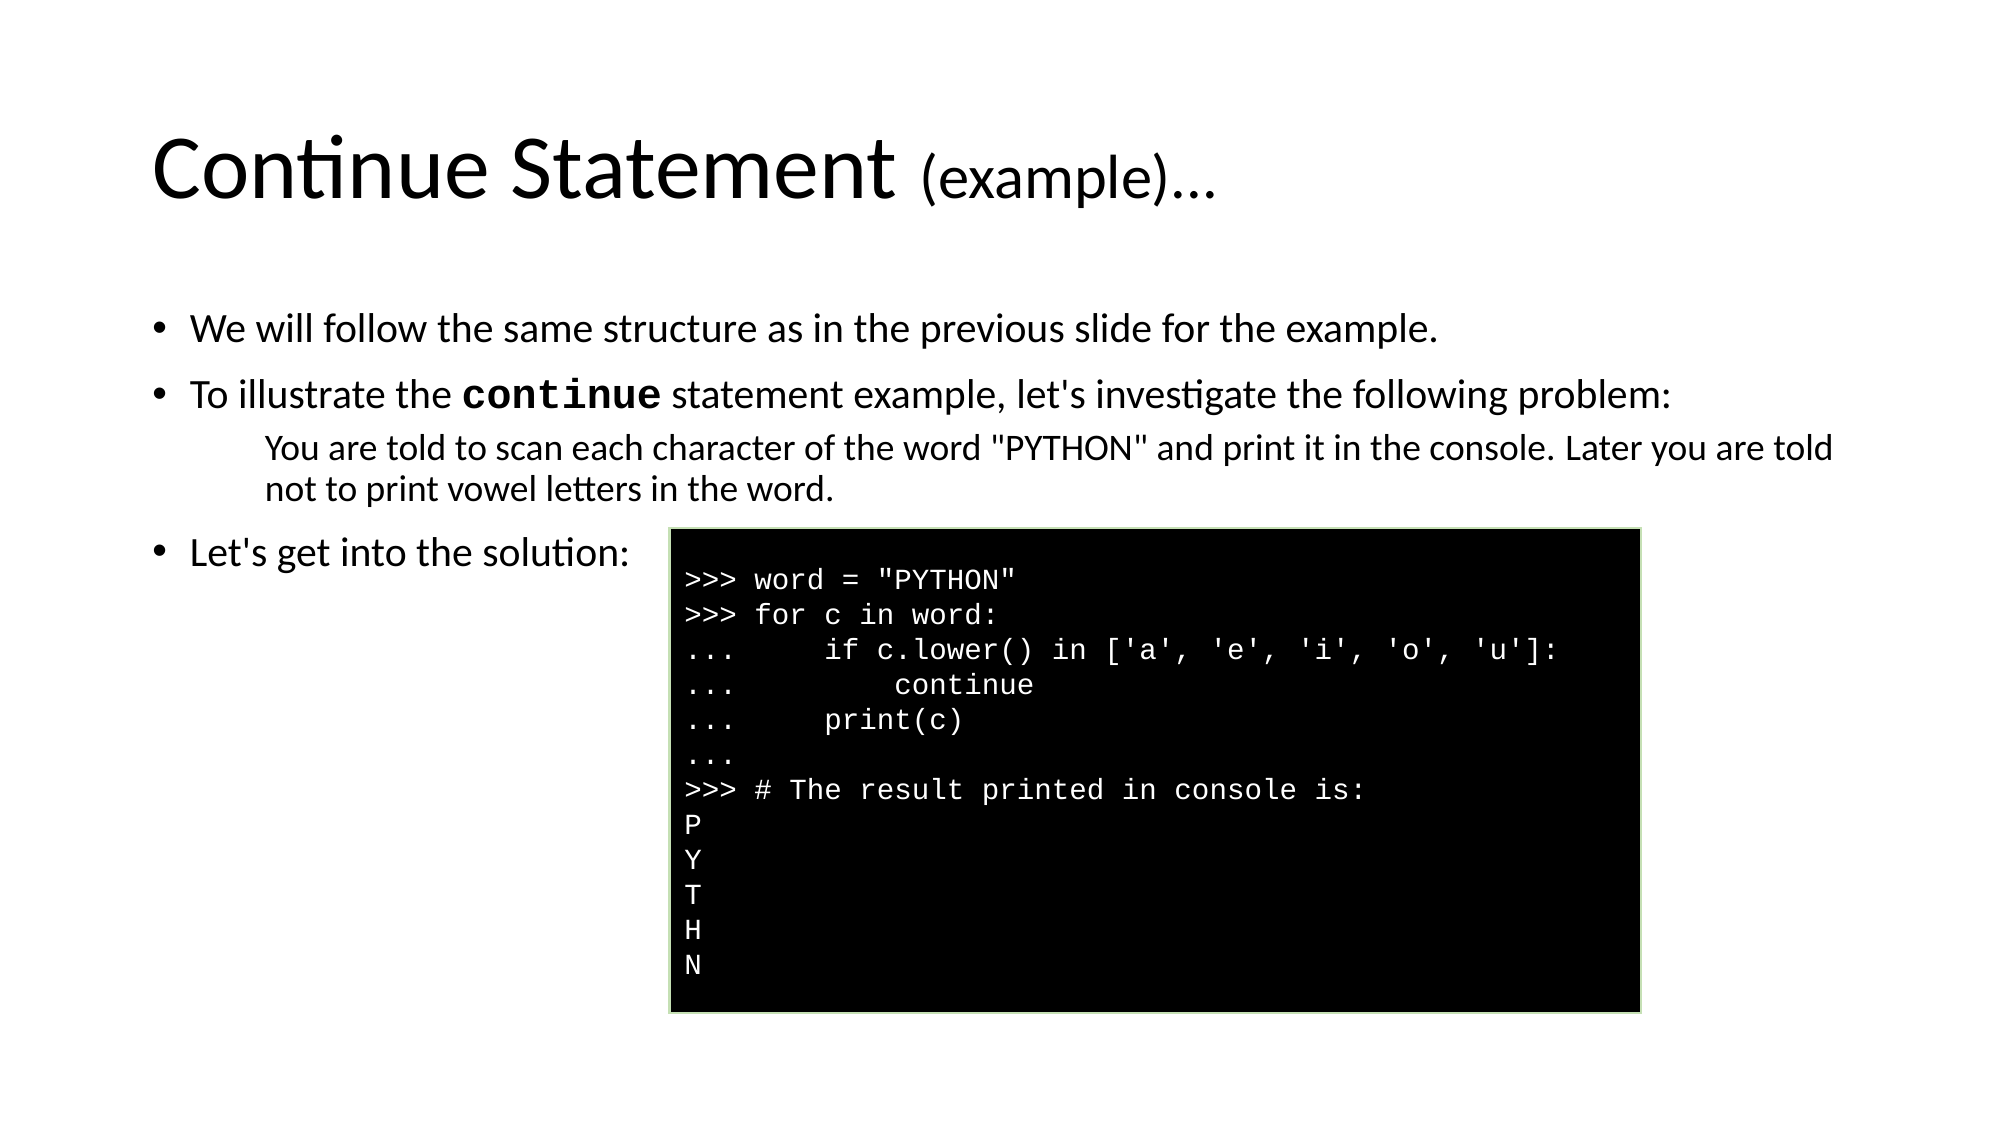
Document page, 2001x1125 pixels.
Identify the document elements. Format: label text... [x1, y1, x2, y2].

title Continue Statement (example)... [137, 59, 1863, 278]
list We will follow the same structure as in the previous slide for the example. To illustrate the continue statement example, let's investigate the following problem: You are told to scan each character of the word "PYTHON" and print it in the console. Later you are told not to print vowel letters in the word. Let's get into the solution: [137, 299, 1863, 1014]
text_box >>> word = "PYTHON" >>> for c in word: ... if c.lower() in ['a', 'e', 'i', 'o', 'u']: ... continue ... print(c) ... >>> # The result printed in console is: P Y T H N [668, 527, 1642, 1014]
